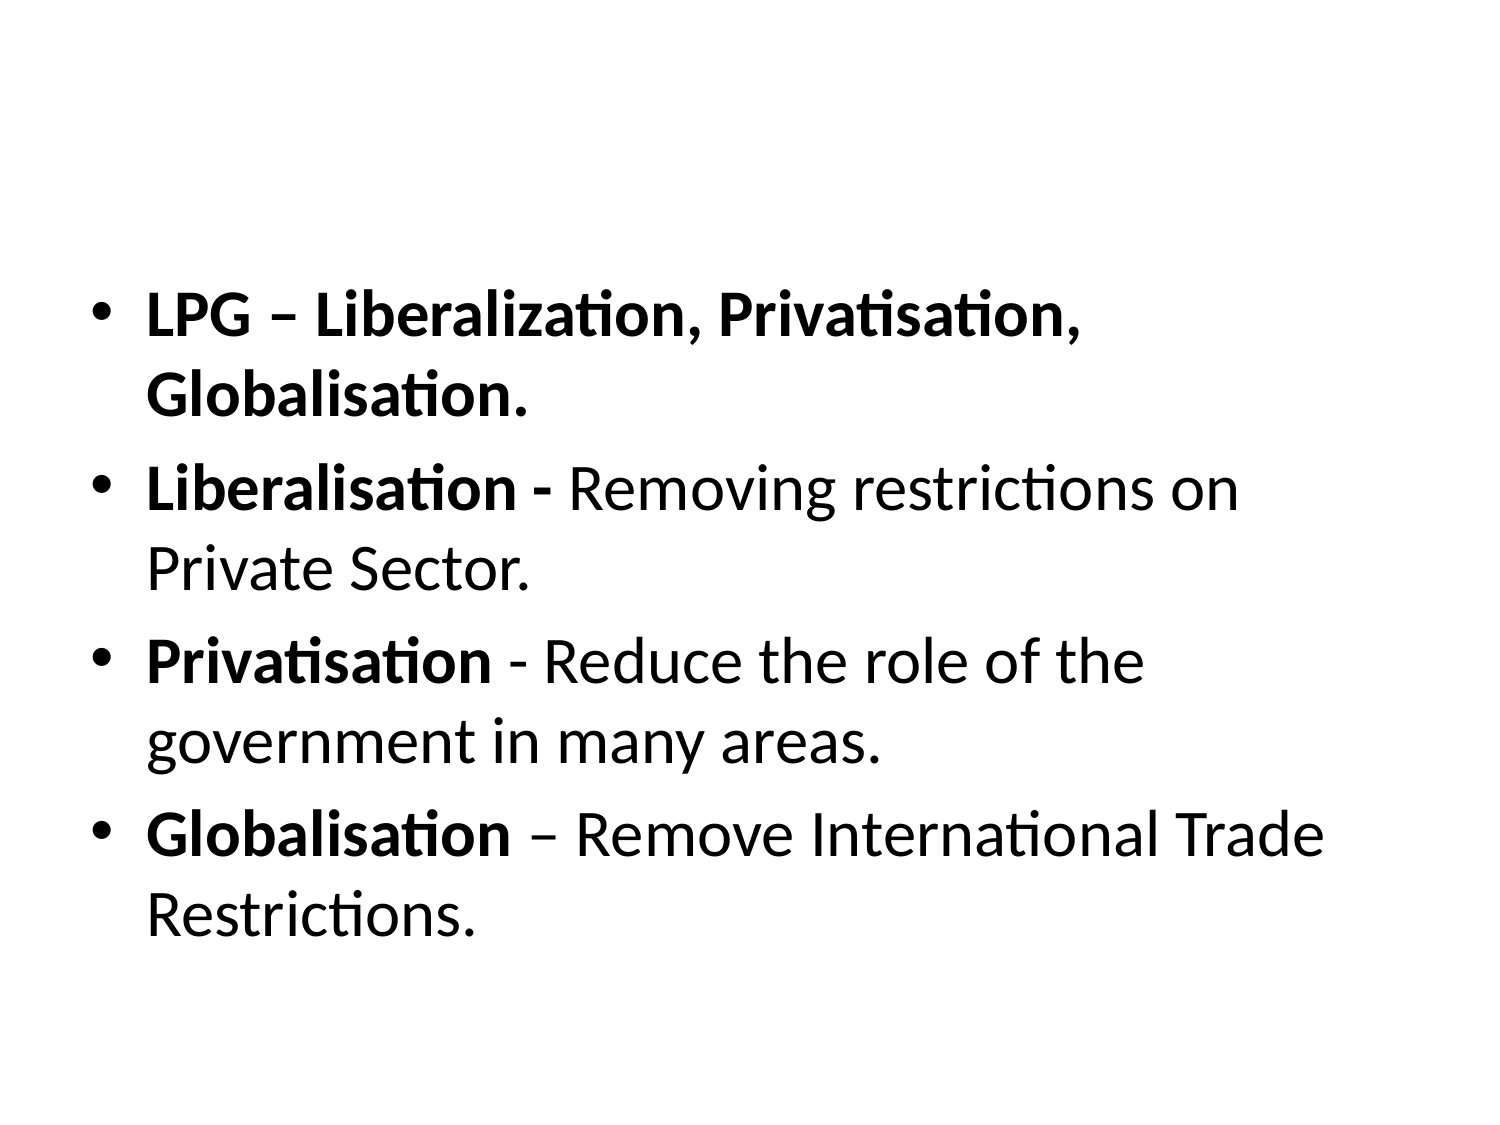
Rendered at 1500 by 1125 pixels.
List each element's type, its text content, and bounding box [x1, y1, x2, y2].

list LPG – Liberalization, Privatisation, Globalisation. Liberalisation - Removing restrictions on Private Sector. Privatisation - Reduce the role of the government in many areas. Globalisation – Remove International Trade Restrictions. [75, 262, 1425, 1005]
